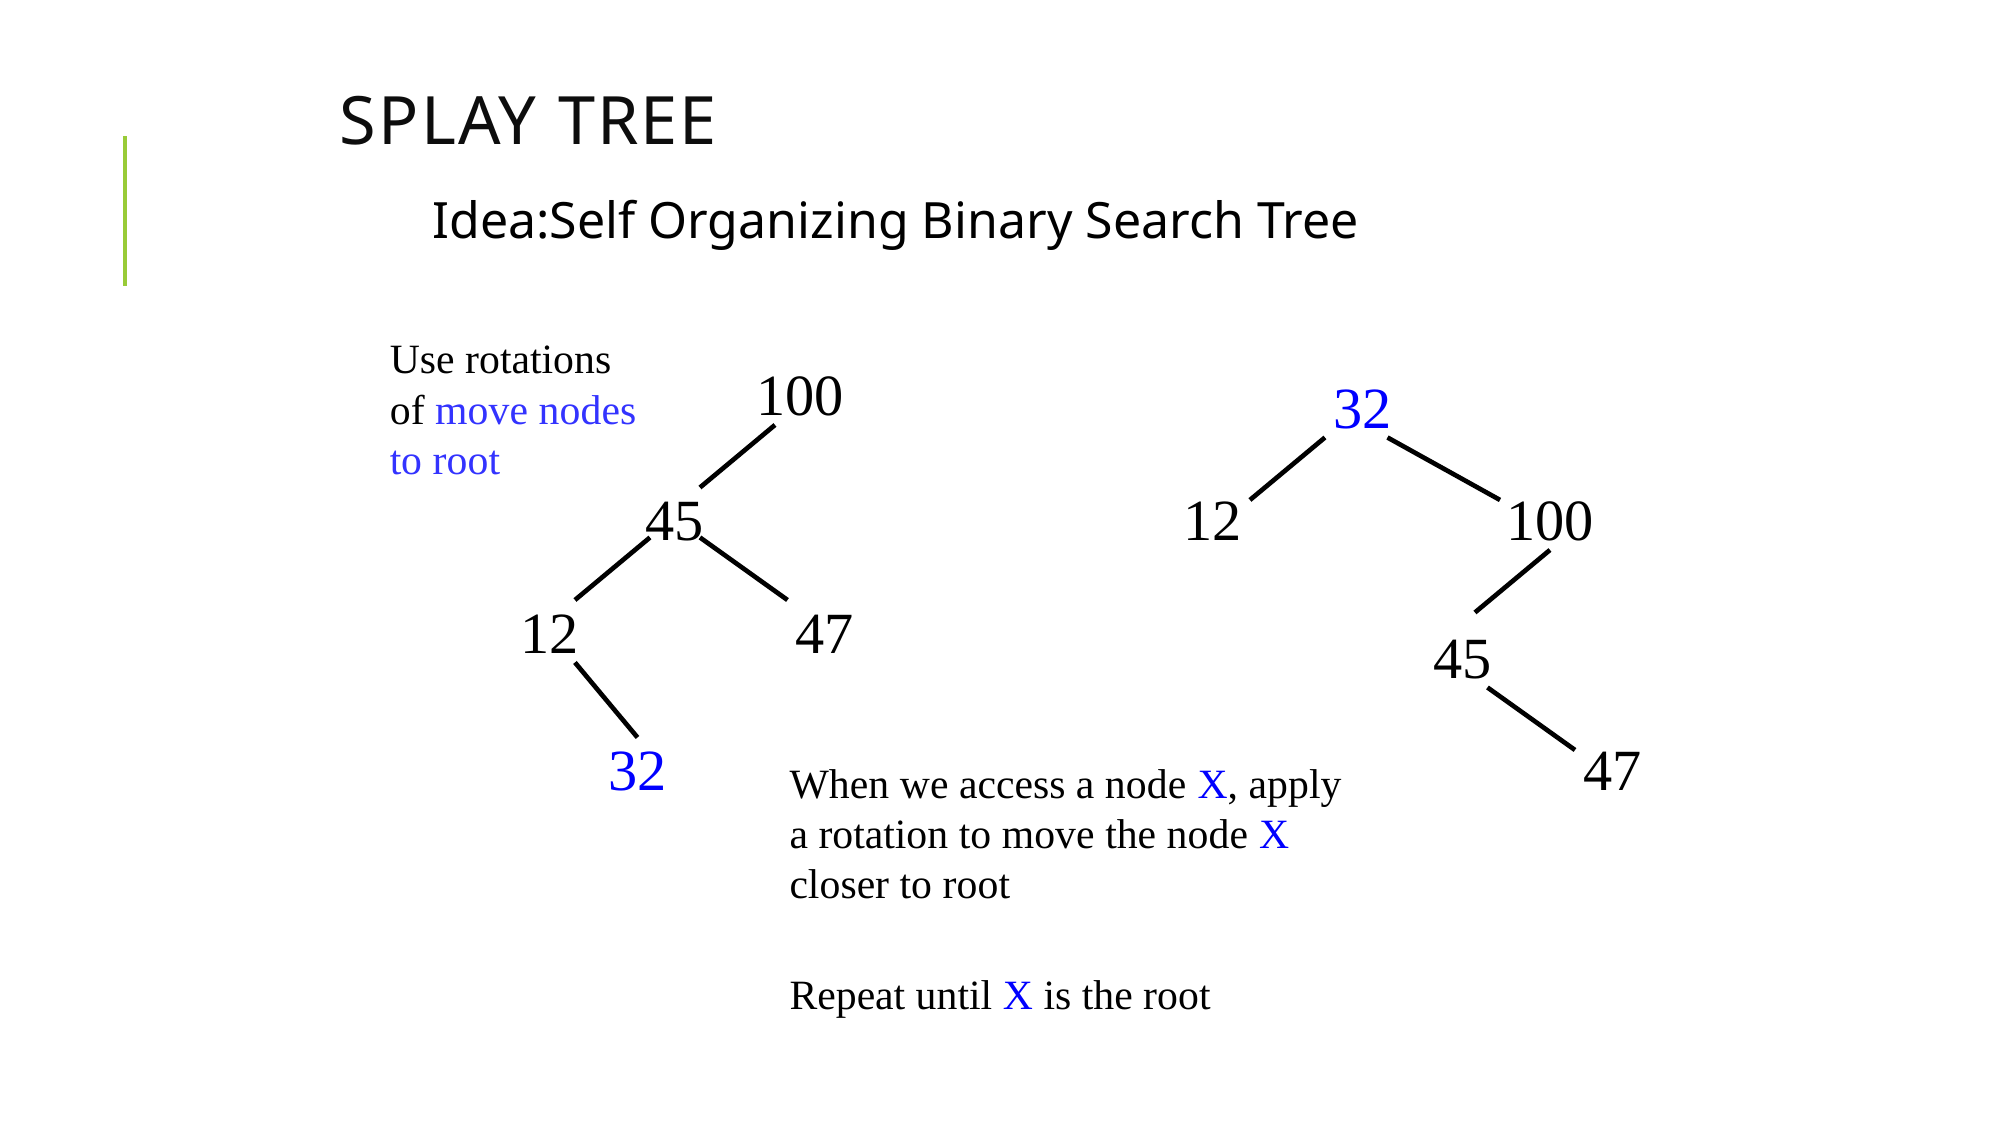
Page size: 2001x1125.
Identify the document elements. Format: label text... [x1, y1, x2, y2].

text_box 32 [1262, 362, 1463, 448]
text_box Use rotations of move nodes to root [374, 324, 663, 490]
list Idea:Self Organizing Binary Search Tree [425, 187, 1613, 263]
title Splay Tree [324, 50, 1517, 200]
text_box 45 [575, 474, 775, 560]
text_box 32 [537, 725, 738, 810]
text_box When we access a node X, apply a rotation to move the node X closer to root Repeat until X is the root [774, 749, 1363, 1025]
text_box 12 [450, 587, 650, 673]
text_box 12 [1112, 474, 1313, 560]
text_box 100 [699, 350, 900, 435]
text_box 45 [1362, 612, 1563, 698]
text_box 100 [1449, 474, 1650, 560]
text_box 47 [1512, 725, 1713, 810]
text_box 47 [725, 587, 925, 673]
